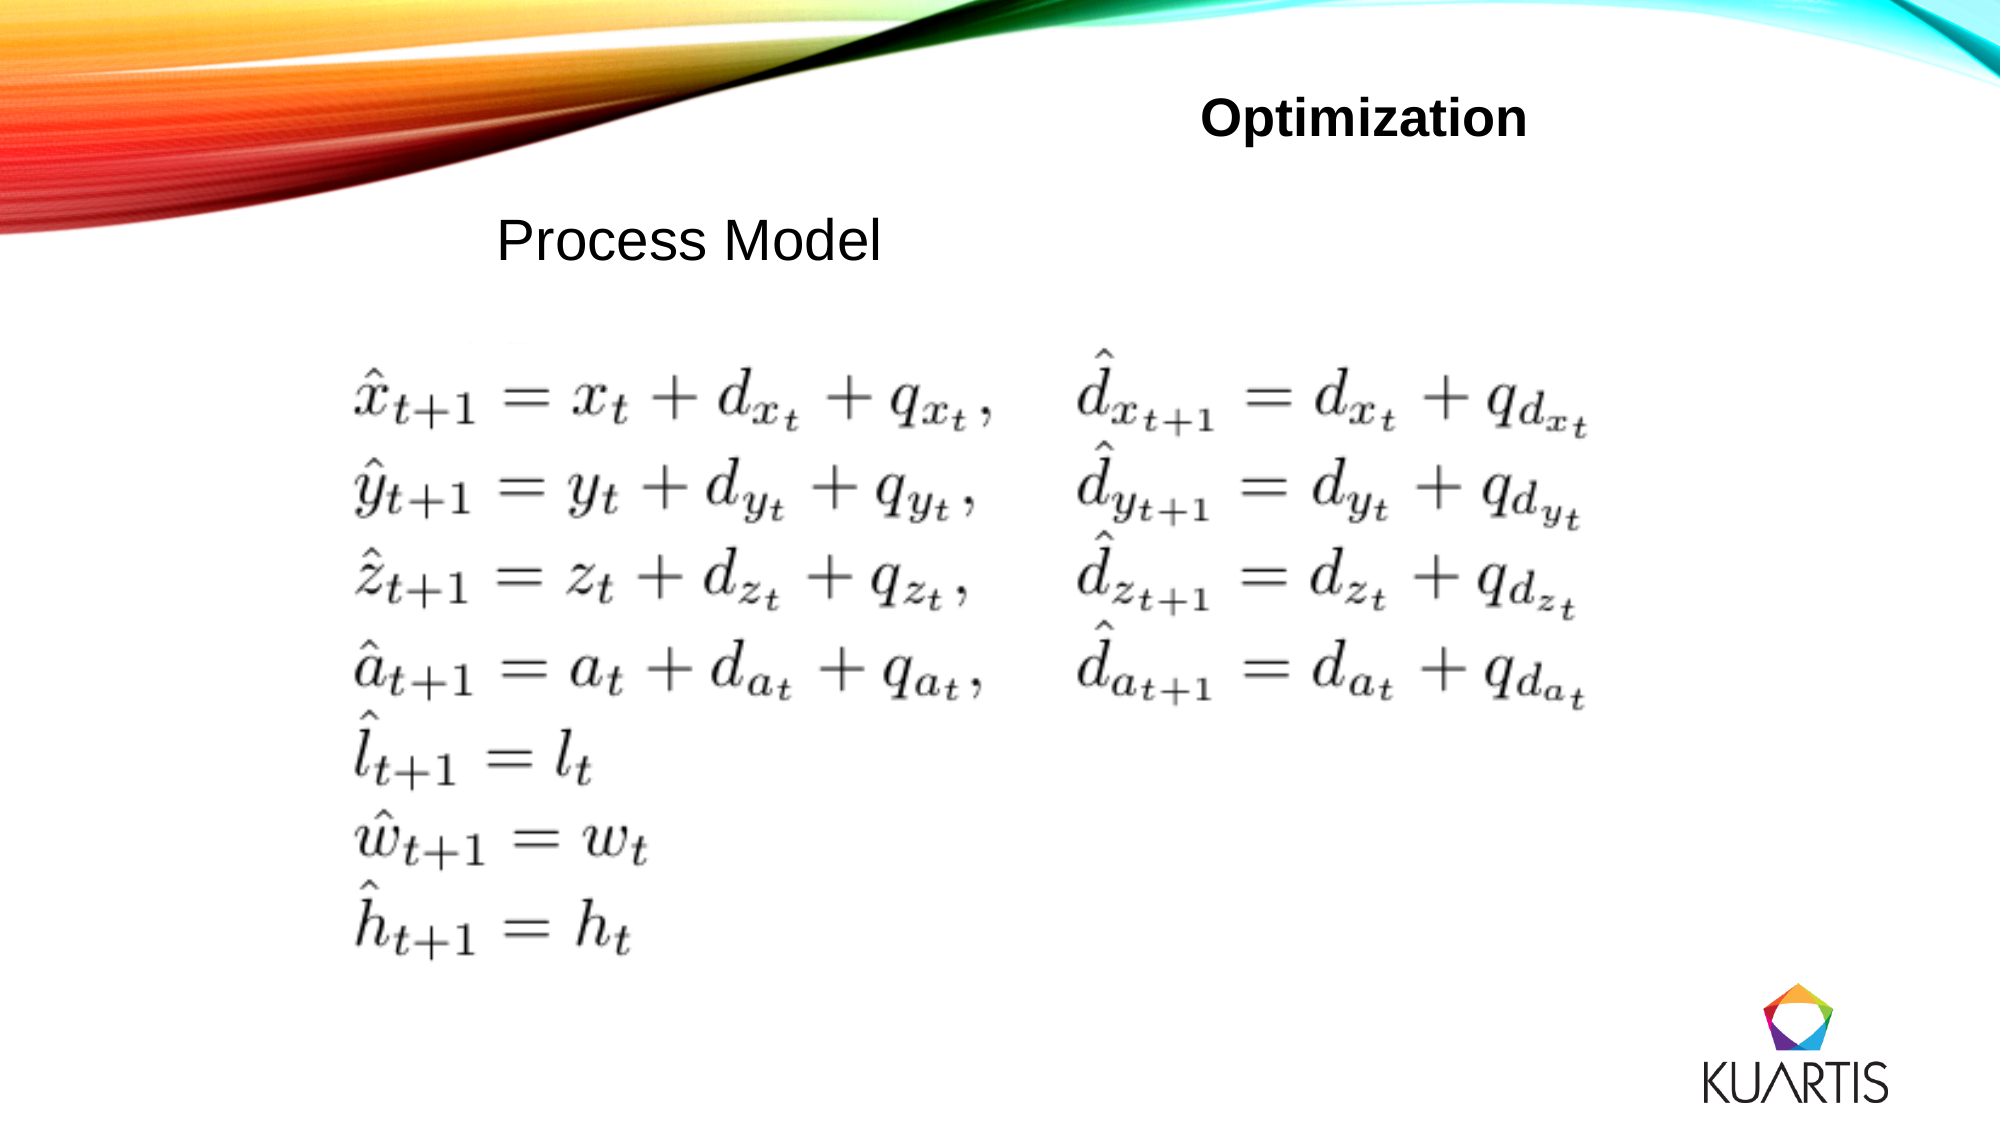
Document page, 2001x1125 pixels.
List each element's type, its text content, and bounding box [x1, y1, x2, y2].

text_box Process Model [449, 194, 930, 275]
picture [299, 341, 1656, 976]
picture [1704, 983, 1888, 1103]
text_box Optimization [1079, 74, 1650, 151]
picture [0, 0, 2000, 237]
